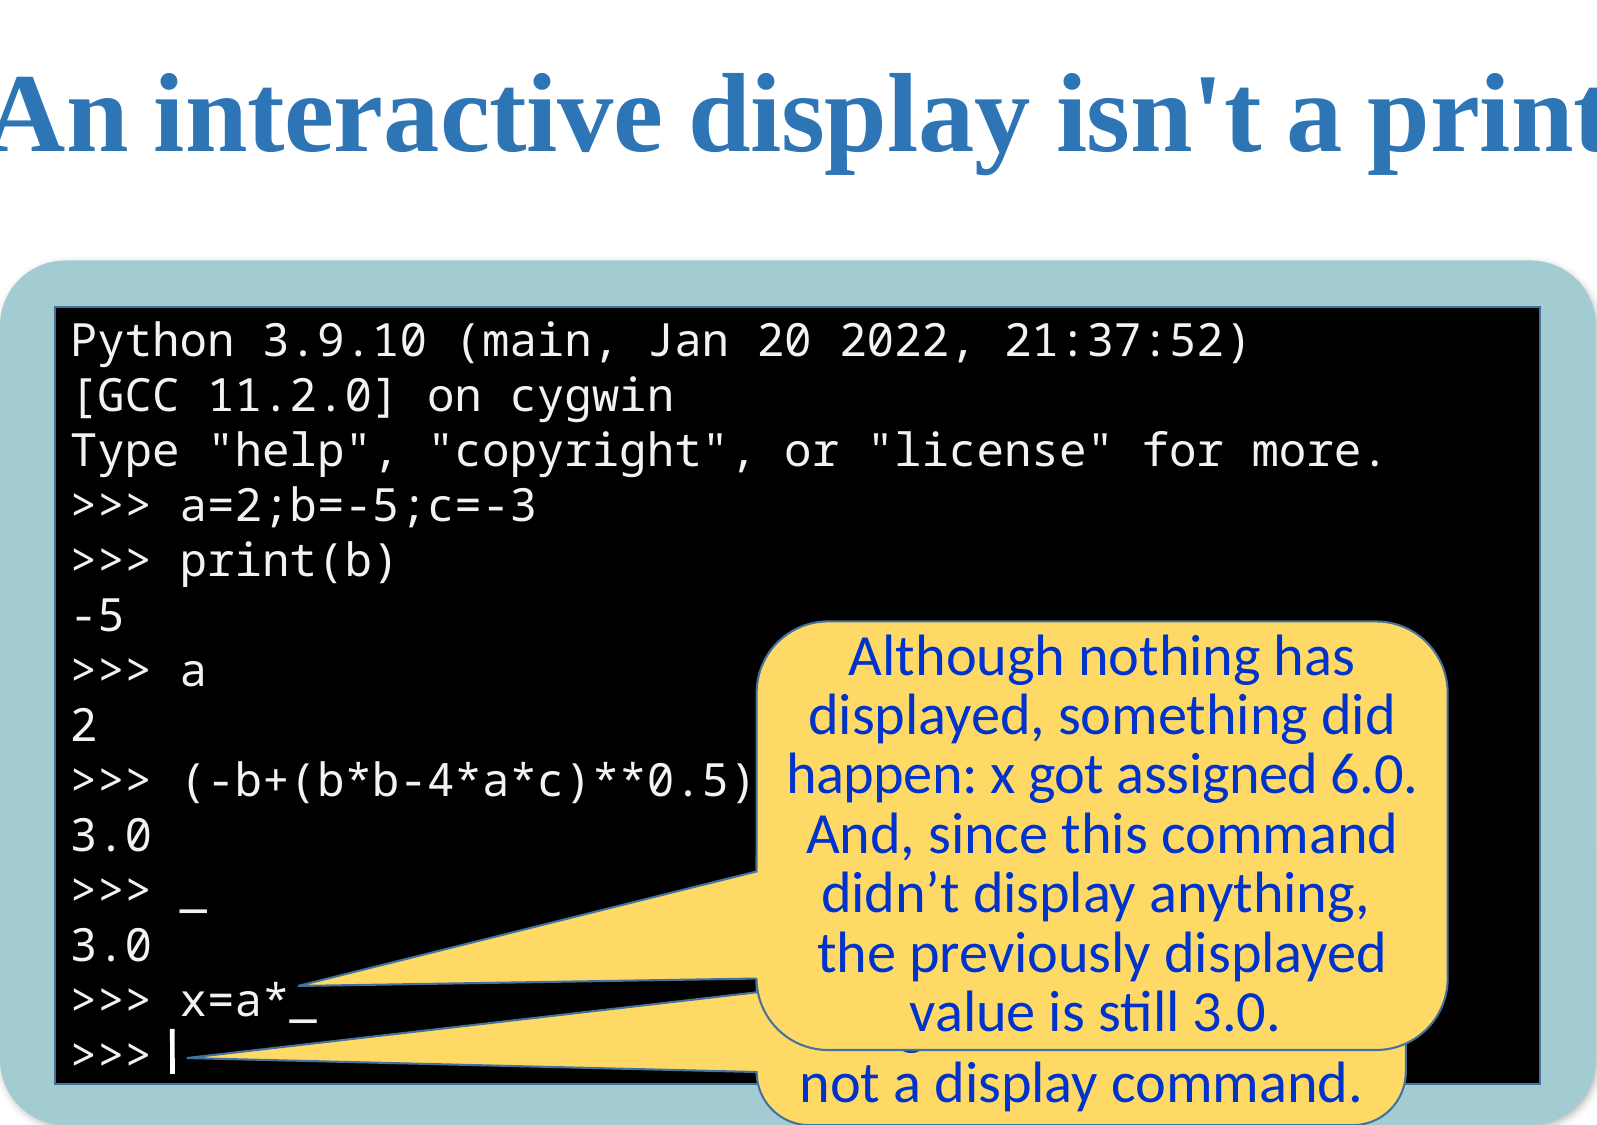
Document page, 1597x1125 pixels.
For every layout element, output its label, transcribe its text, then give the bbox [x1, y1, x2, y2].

text_box Python 3.9.10 (main, Jan 20 2022, 21:37:52) [GCC 11.2.0] on cygwin Type "help", "copyright", or "license" for more. >>> a=2;b=-5;c=-3 >>> print(b) -5 >>> a 2 >>> (-b+(b*b-4*a*c)**0.5)/(2*a) 3.0 >>> _ 3.0 >>> x=a*_ >>> [54, 306, 1541, 1085]
text_box Although nothing has displayed, something did happen: x got assigned 6.0. And, since this command didn’t display anything, the previously displayed value is still 3.0. [297, 620, 1449, 1052]
text_box An interactive display isn't a print [0, 10, 1597, 184]
text_box [0, 259, 1597, 1125]
text_box But why didn’t it display the answer (6.0)? It is because this was an assignment statement, not a display command. [186, 987, 1407, 1125]
